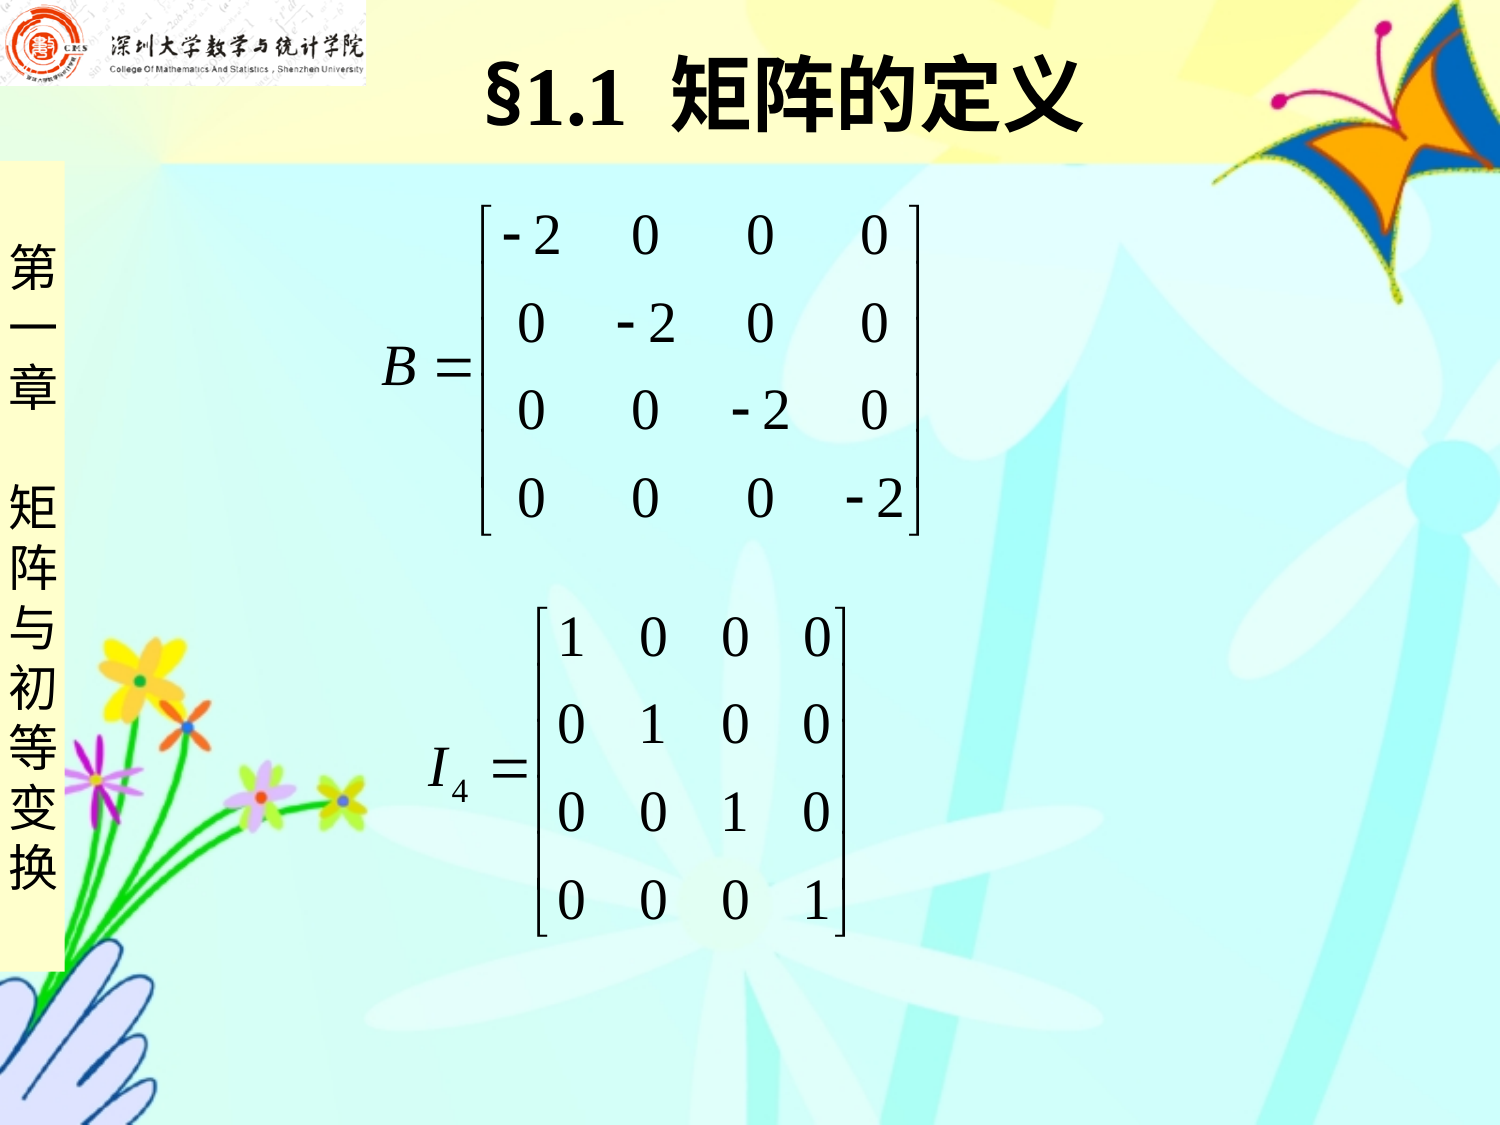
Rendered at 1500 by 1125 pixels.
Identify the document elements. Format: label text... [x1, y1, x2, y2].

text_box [419, 597, 868, 950]
title §1.1 矩阵的定义 [468, 0, 1125, 194]
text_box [371, 196, 940, 548]
picture [0, 0, 1500, 1125]
